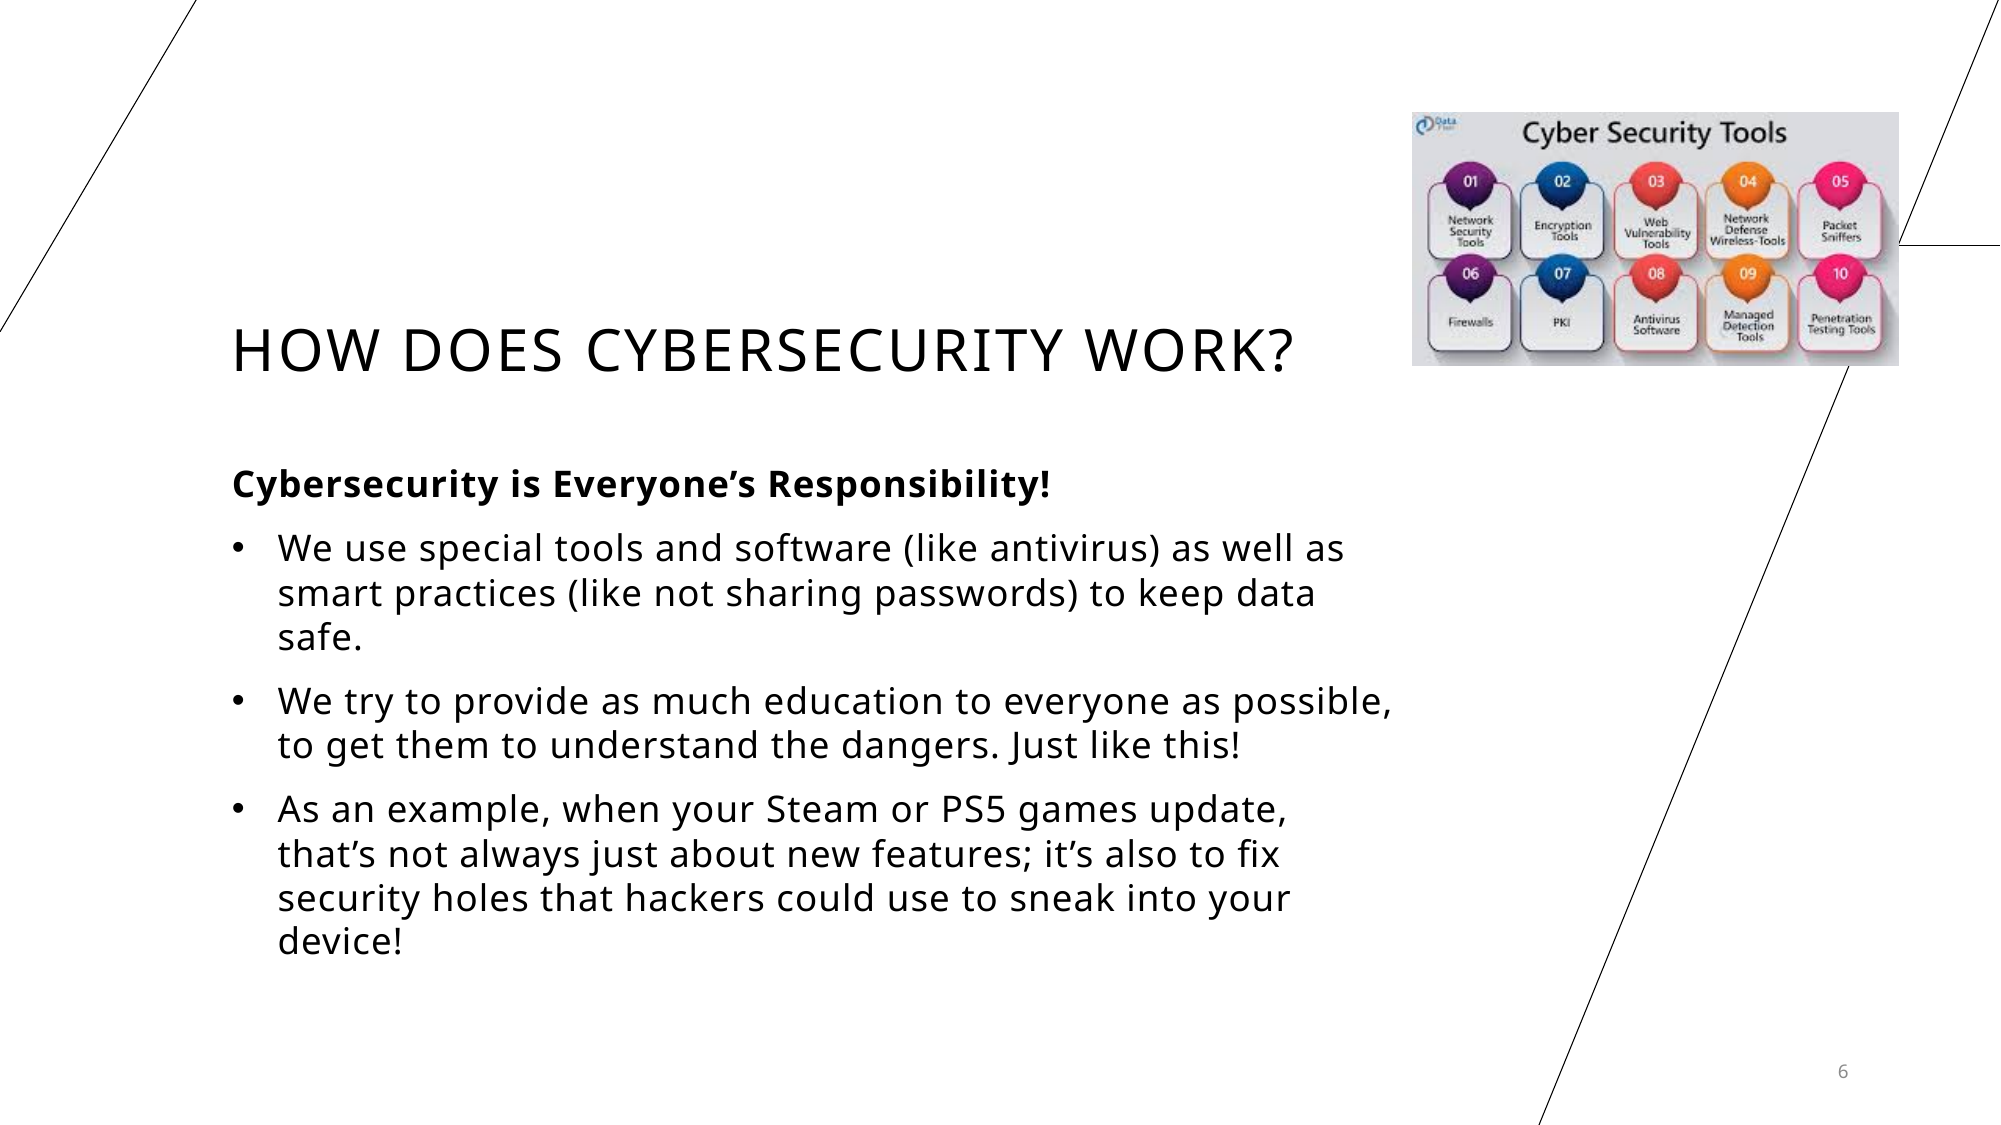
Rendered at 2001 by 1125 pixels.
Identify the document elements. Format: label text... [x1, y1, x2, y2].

title How does cybersecurity work? [216, 43, 1413, 392]
list Cybersecurity is Everyone’s Responsibility! We use special tools and software (like antivirus) as well as smart practices (like not sharing passwords) to keep data safe. We try to provide as much education to everyone as possible, to get them to understand the dangers. Just like this! As an example, when your Steam or PS5 games update, that’s not always just about new features; it’s also to fix security holes that hackers could use to sneak into your device! [216, 453, 1413, 1013]
slide_number 6 [1701, 1042, 1864, 1103]
picture [1412, 112, 1899, 366]
